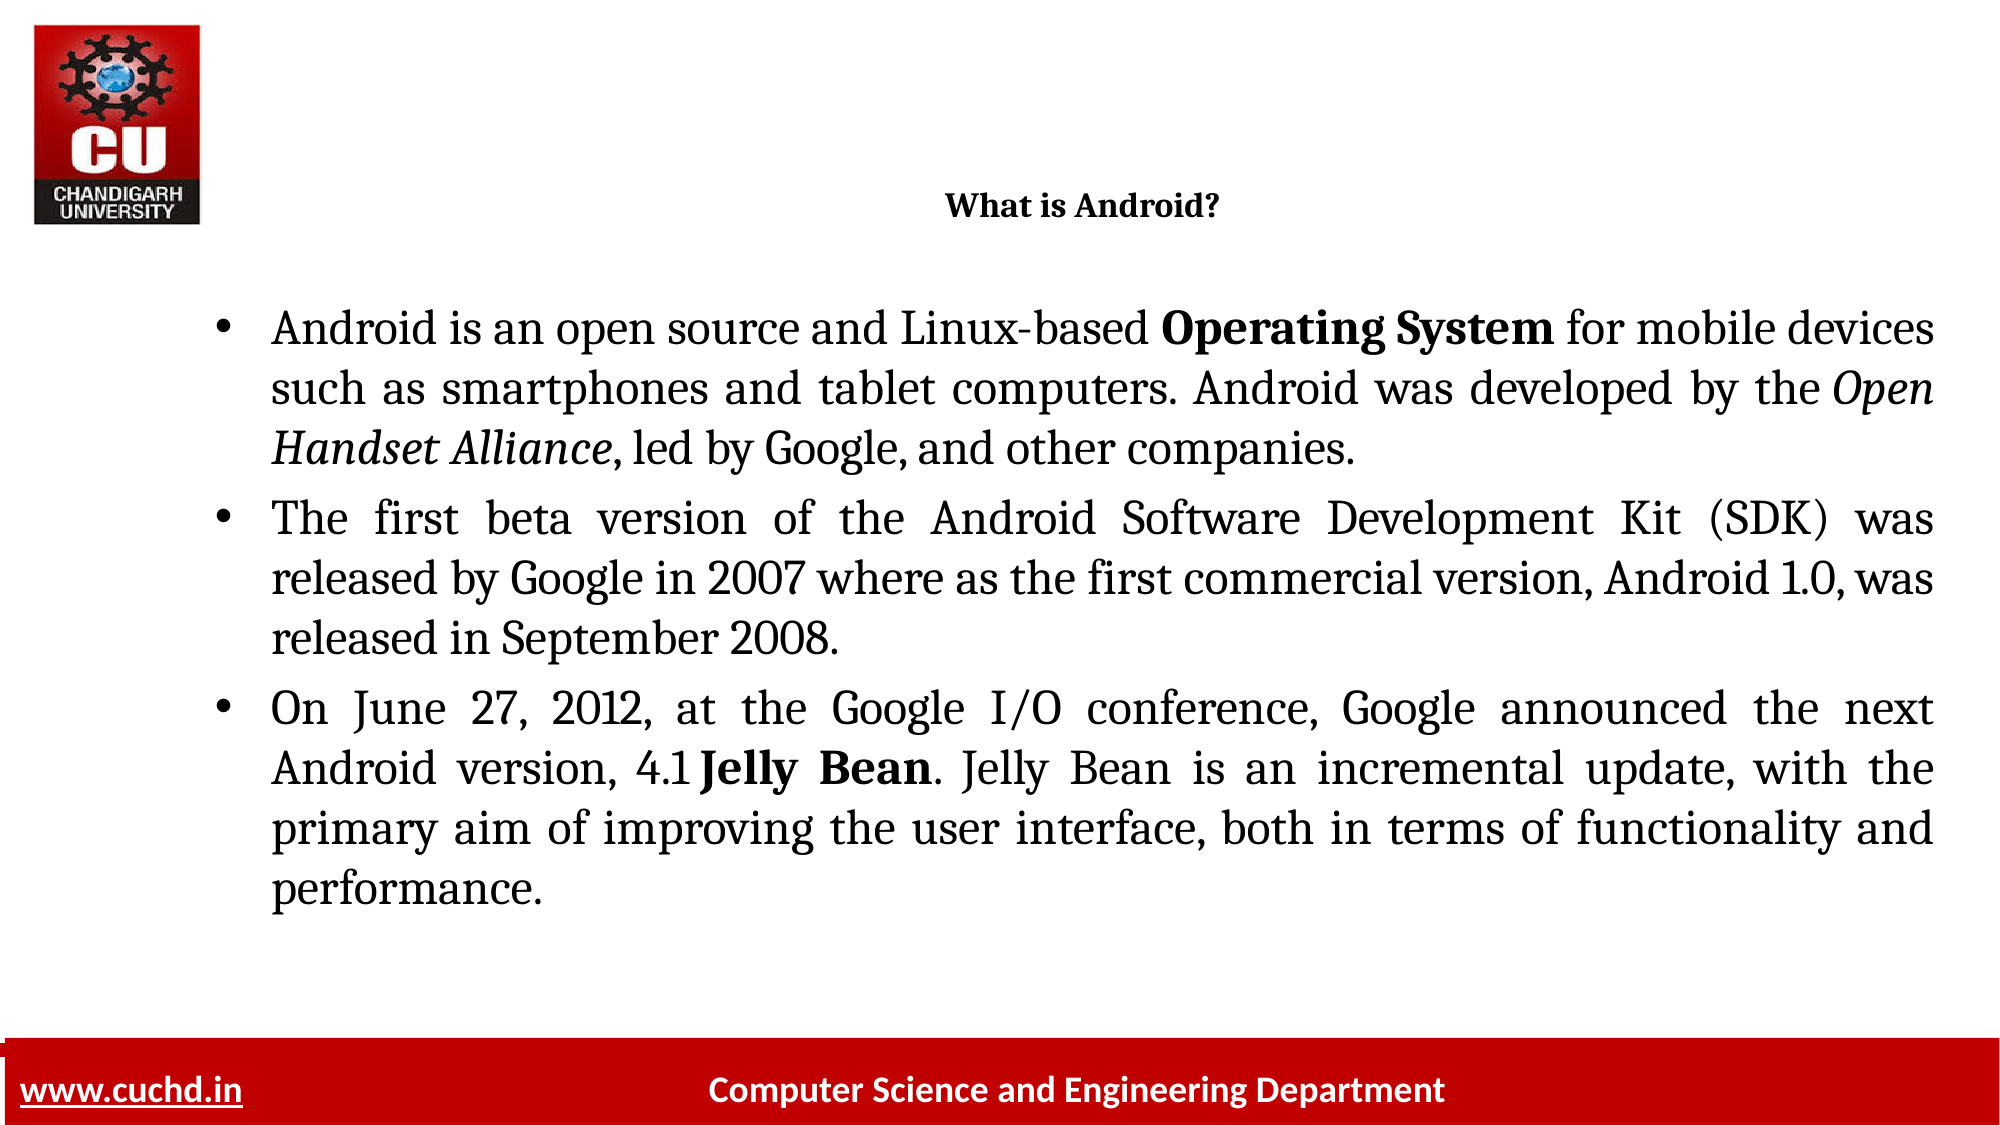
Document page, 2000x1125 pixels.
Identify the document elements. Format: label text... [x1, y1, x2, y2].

picture [33, 24, 202, 225]
list Android is an open source and Linux-based Operating System for mobile devices such as smartphones and tablet computers. Android was developed by the Open Handset Alliance, led by Google, and other companies. The first beta version of the Android Software Development Kit (SDK) was released by Google in 2007 where as the first commercial version, Android 1.0, was released in September 2008. On June 27, 2012, at the Google I/O conference, Google announced the next Android version, 4.1 Jelly Bean. Jelly Bean is an incremental update, with the primary aim of improving the user interface, both in terms of functionality and performance. [199, 287, 1950, 1025]
title What is Android? [216, 174, 1950, 275]
